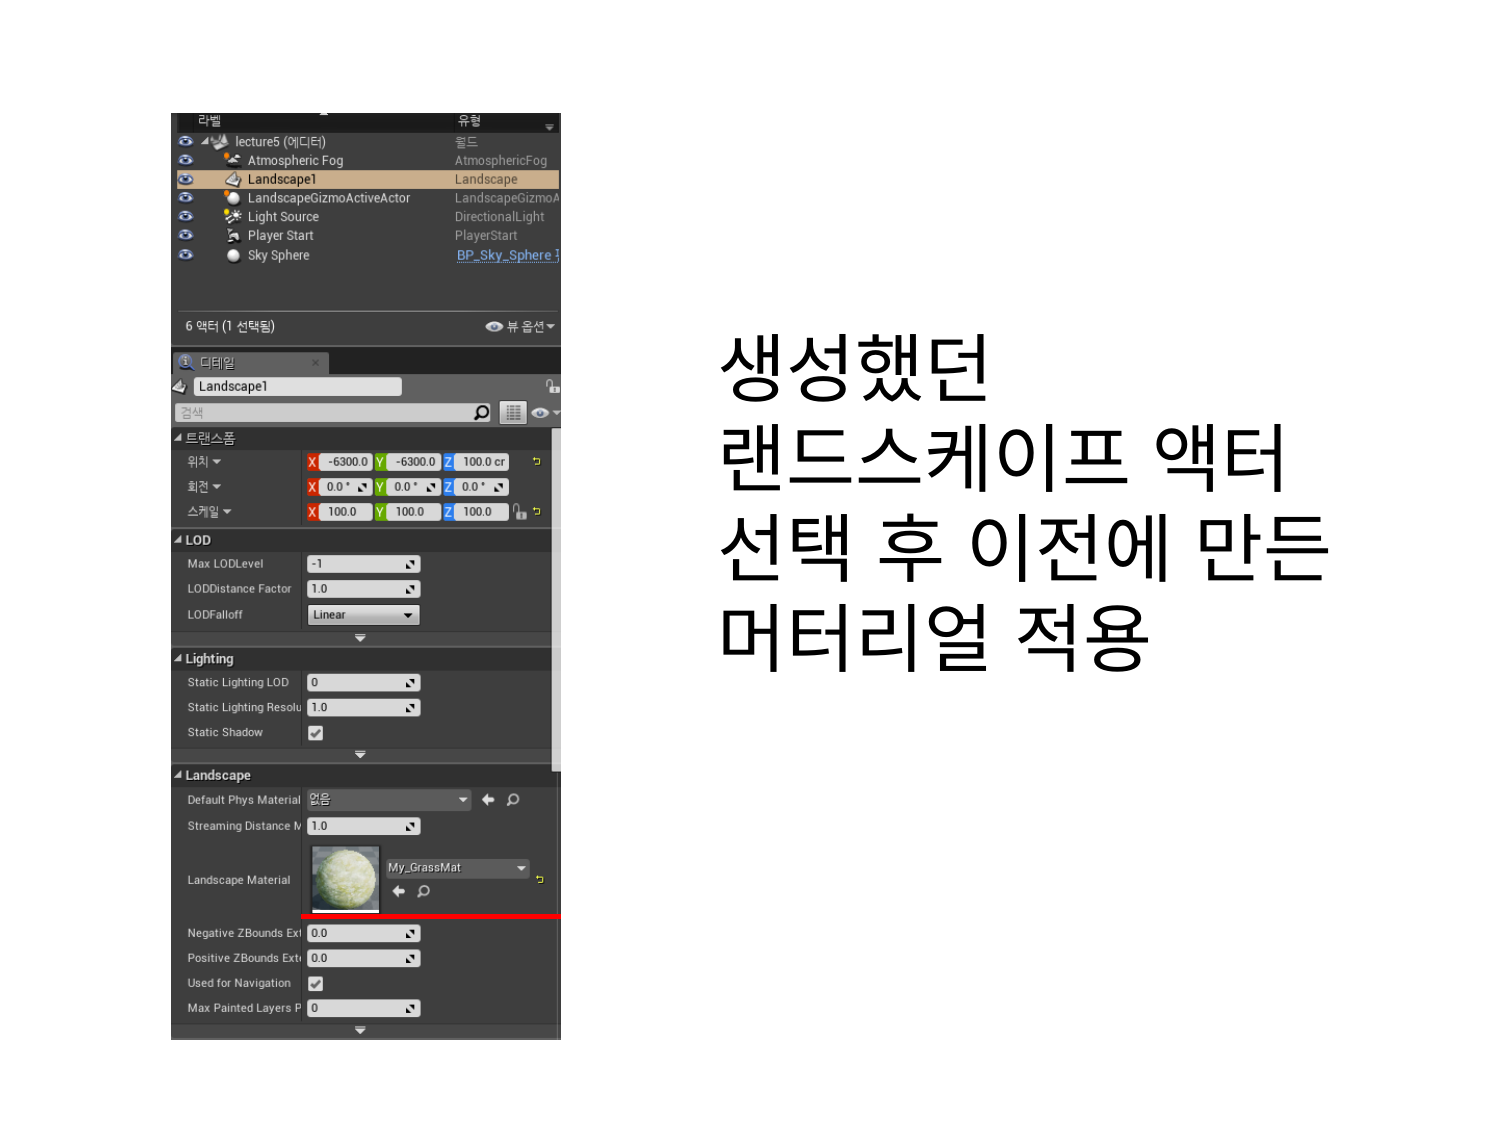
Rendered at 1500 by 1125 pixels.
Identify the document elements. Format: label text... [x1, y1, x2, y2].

picture [170, 113, 562, 1040]
text_box 생성했던 랜드스케이프 액터 선택 후 이전에 만든 머터리얼 적용 [702, 314, 1412, 690]
